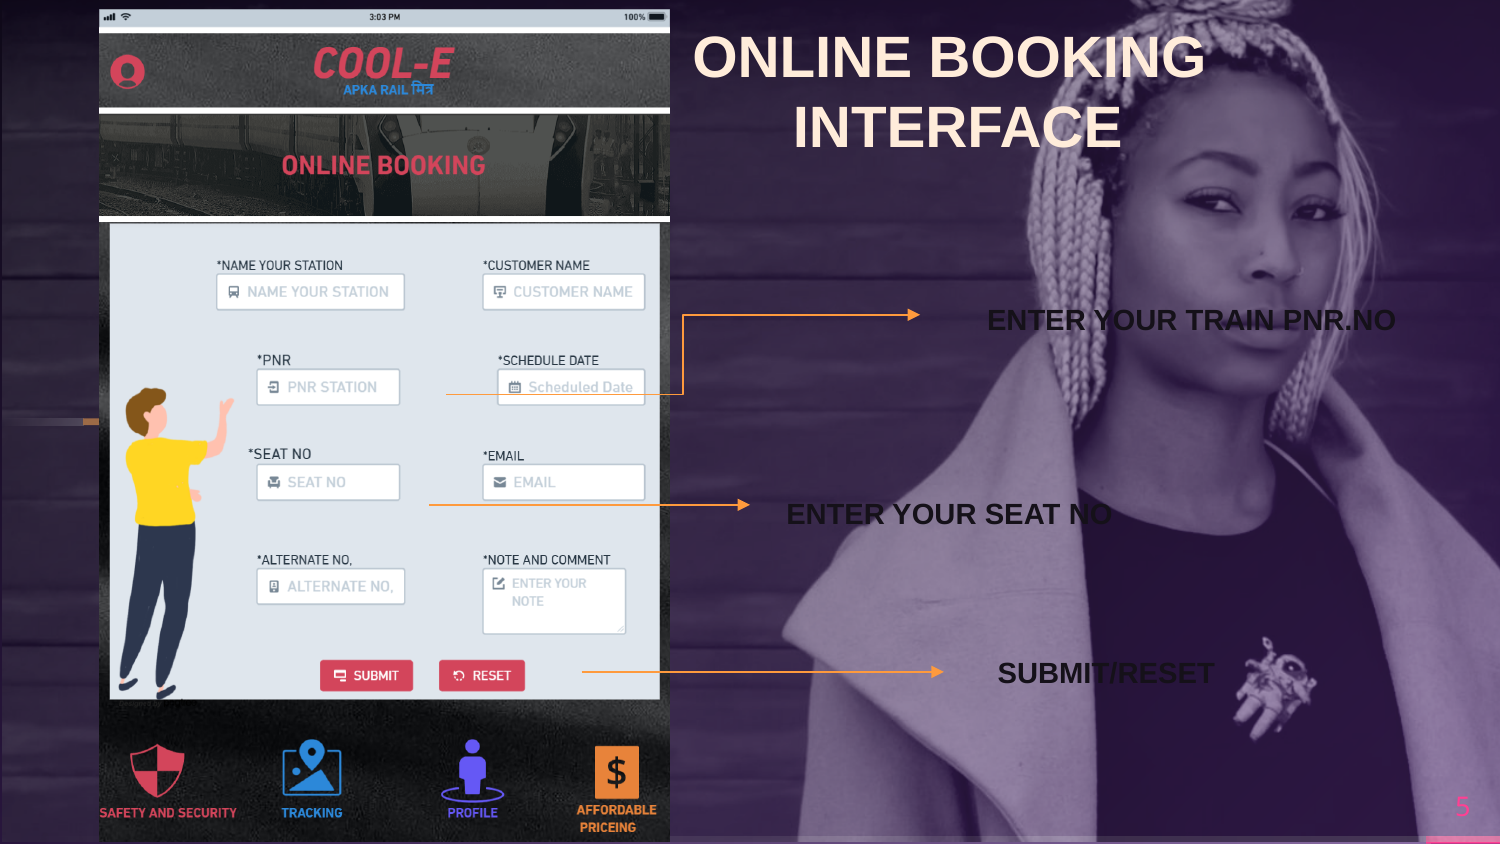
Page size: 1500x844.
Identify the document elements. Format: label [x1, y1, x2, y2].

text_box [446, 314, 921, 395]
picture [1, 0, 1500, 842]
